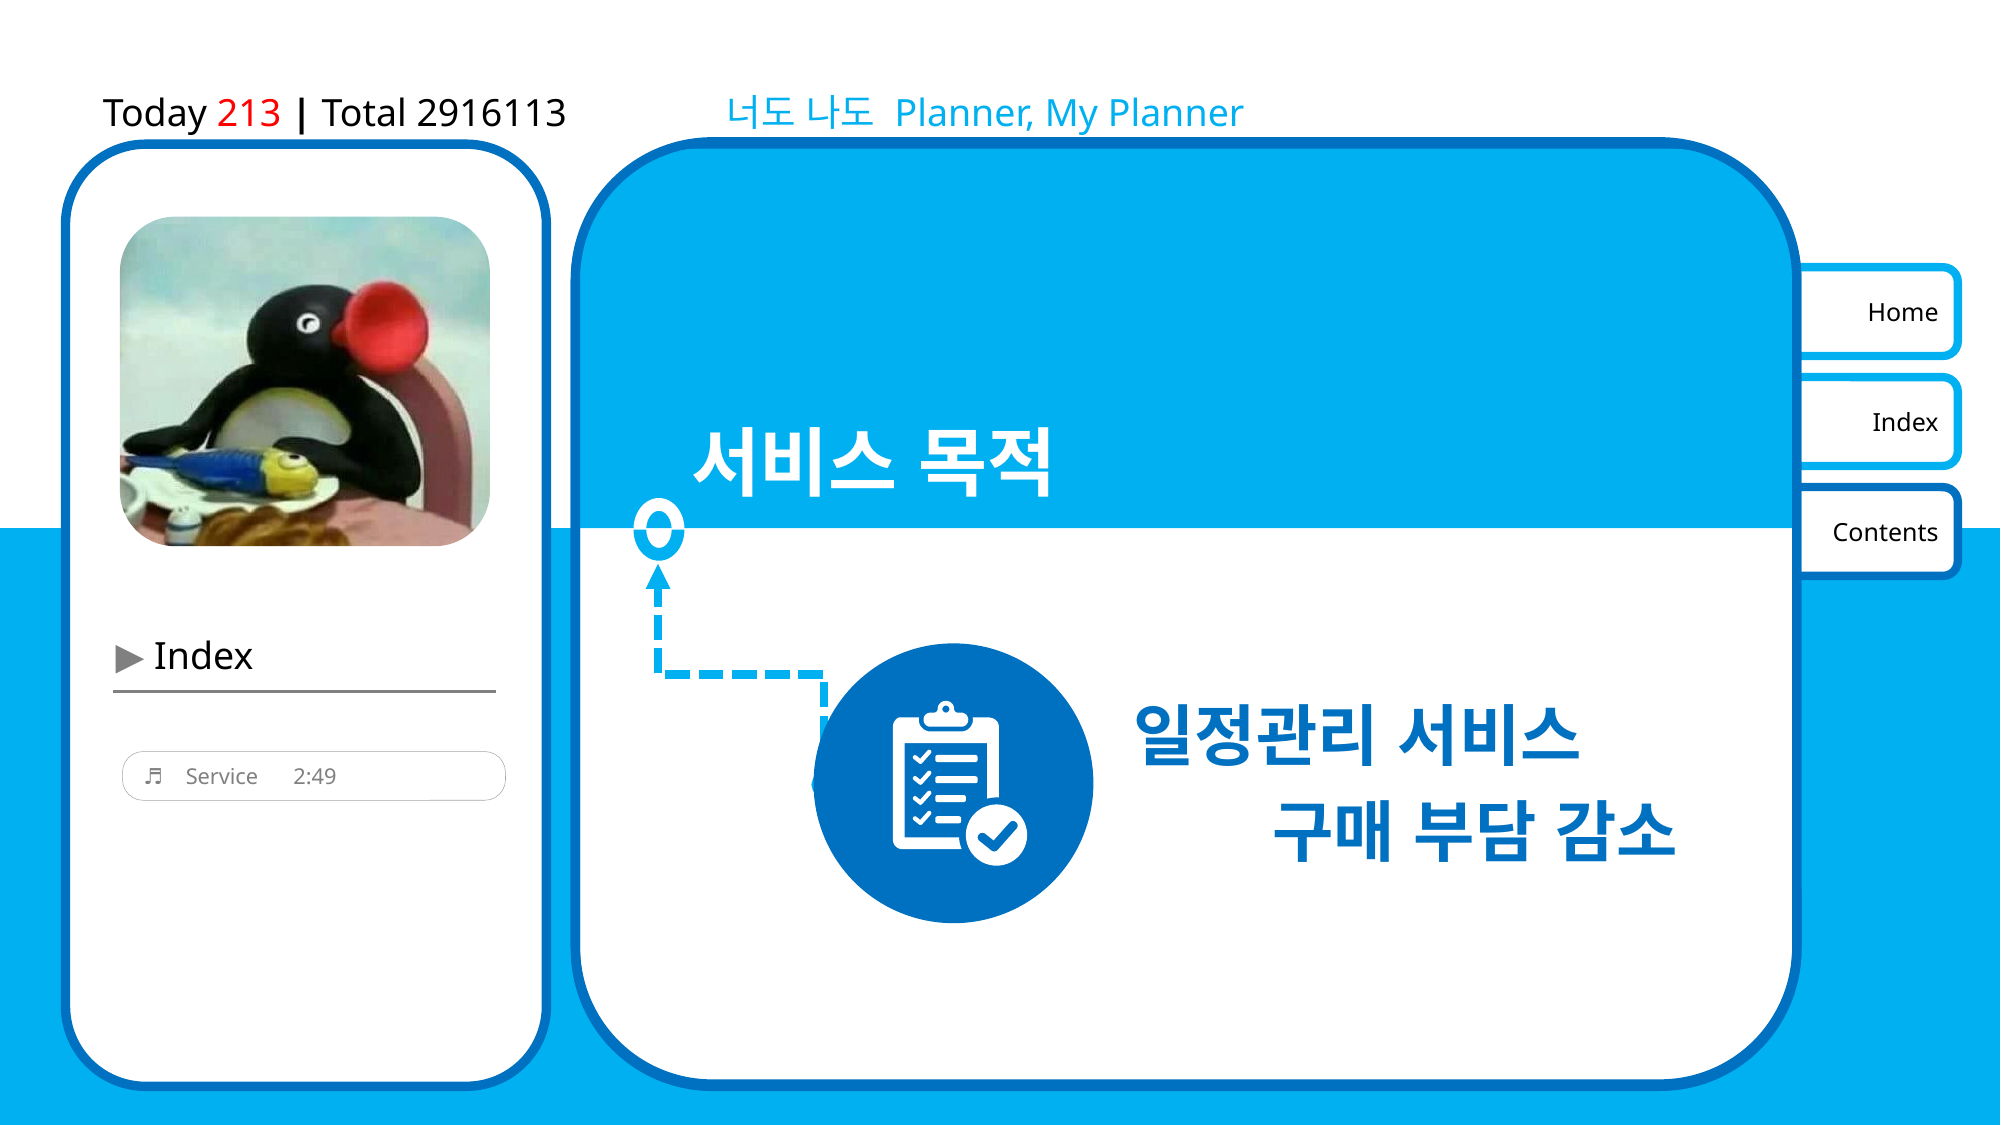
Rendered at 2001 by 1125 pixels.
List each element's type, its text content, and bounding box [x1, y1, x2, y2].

text_box [0, 527, 2000, 1125]
text_box 너도 나도 Planner, My Planner [711, 81, 1260, 140]
text_box [118, 215, 491, 548]
text_box 일정관리 서비스 [1118, 686, 1598, 782]
text_box [64, 143, 548, 1088]
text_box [630, 591, 852, 758]
text_box 구매 부담 감소 [1257, 782, 1694, 878]
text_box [633, 497, 685, 561]
text_box ♬ Service 2:49 [121, 750, 507, 802]
text_box [582, 994, 1791, 1088]
text_box Home [1798, 266, 1959, 358]
text_box Today 213 | Total 2916113 [88, 81, 583, 141]
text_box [813, 643, 1094, 924]
text_box Contents [1798, 485, 1959, 577]
text_box [574, 140, 1798, 1086]
text_box ▶ Index [100, 624, 269, 685]
text_box 서비스 목적 [676, 408, 1073, 514]
text_box Index [1798, 376, 1959, 467]
